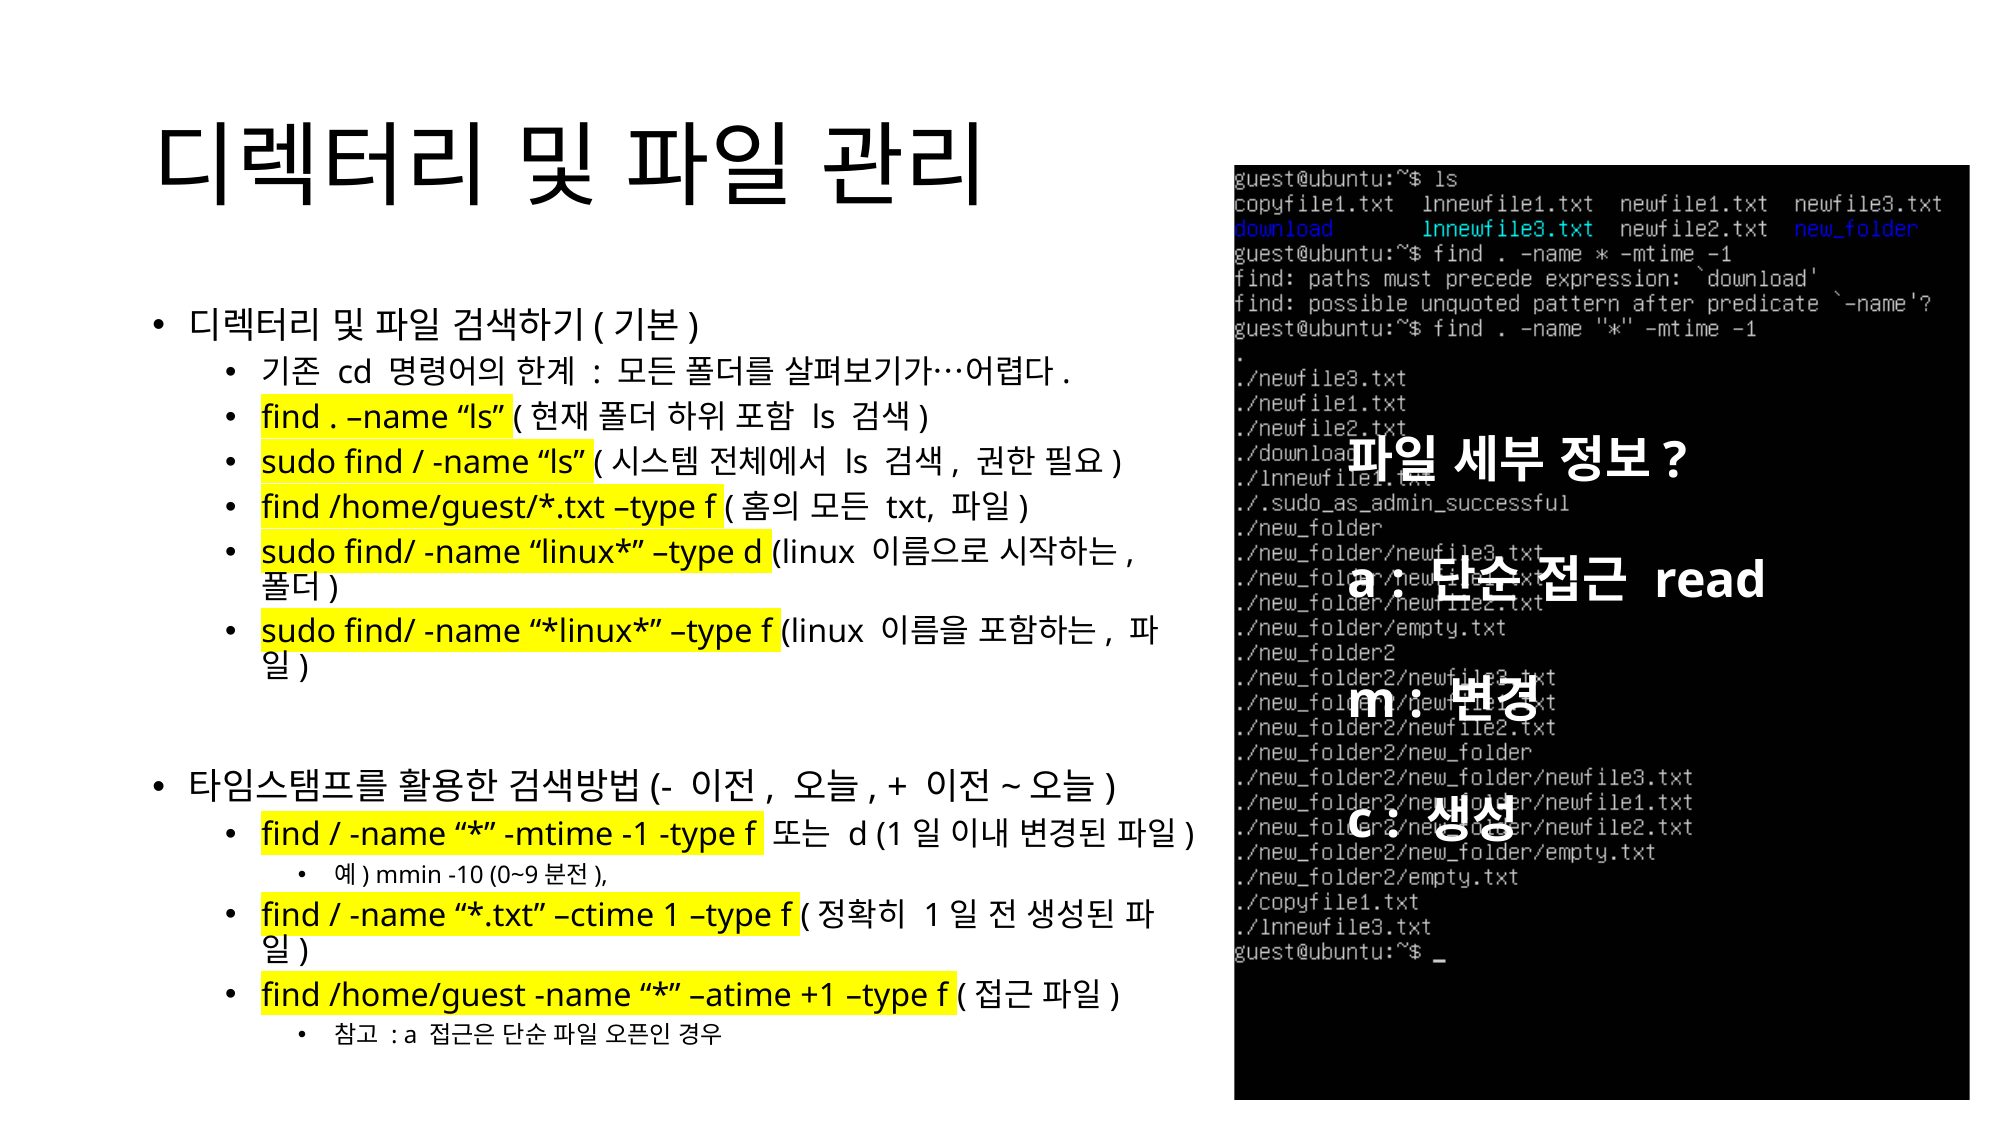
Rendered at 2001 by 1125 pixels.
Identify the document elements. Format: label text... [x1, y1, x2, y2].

picture [1234, 165, 1970, 1100]
list 디렉터리 및 파일 검색하기(기본) 기존 cd 명령어의 한계 : 모든 폴더를 살펴보기가…어렵다. find . –name “ls” (현재 폴더 하위 포함 ls 검색) sudo find / -name “ls” (시스템 전체에서 ls 검색, 권한 필요) find /home/guest/*.txt –type f (홈의 모든 txt, 파일) sudo find/ -name “linux*” –type d (linux 이름으로 시작하는, 폴더) sudo find/ -name “*linux*” –type f (linux 이름을 포함하는, 파일) 타임스탬프를 활용한 검색방법(- 이전, 오늘, + 이전~오늘) find / -name “*” -mtime -1 -type f 또는 d (1일 이내 변경된 파일) 예) mmin -10 (0~9분전), find / -name “*.txt” –ctime 1 –type f (정확히 1일 전 생성된 파일) find /home/guest -name “*” –atime +1 –type f (접근 파일) 참고 : a 접근은 단순 파일 오픈인 경우 [137, 299, 1216, 1078]
title 디렉터리 및 파일 관리 [137, 59, 1863, 278]
